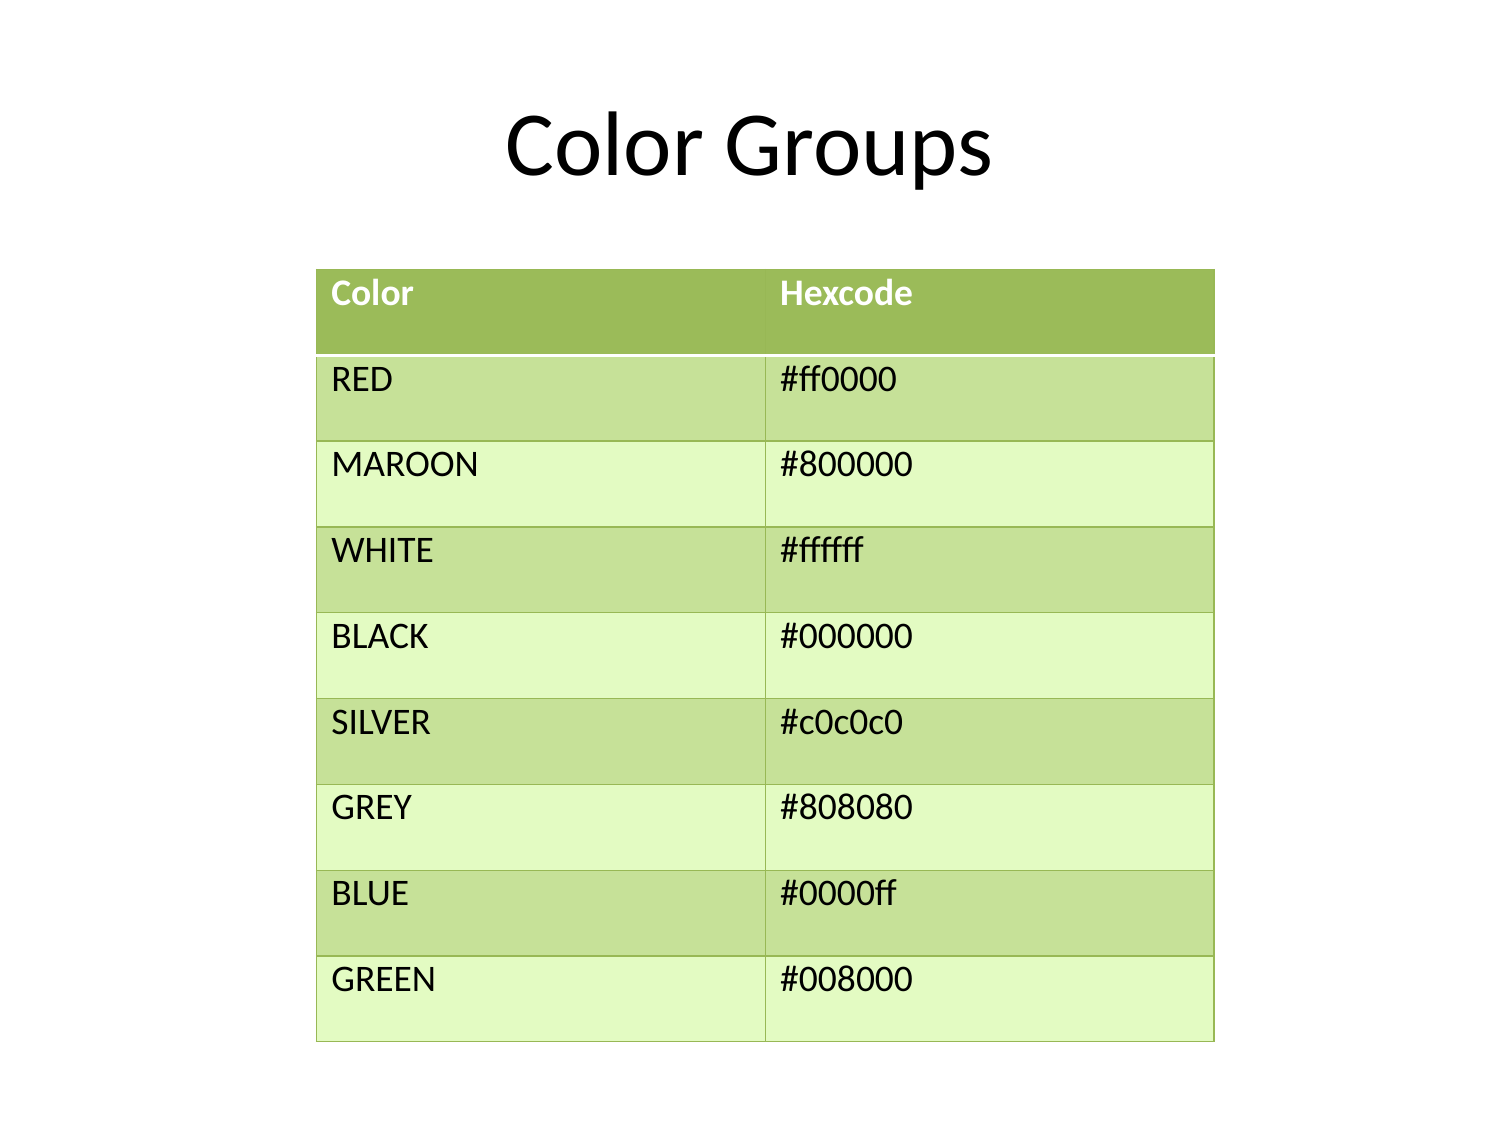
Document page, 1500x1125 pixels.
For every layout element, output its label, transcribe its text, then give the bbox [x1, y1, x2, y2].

table_cell MAROON [317, 442, 765, 526]
table_cell GREEN [317, 957, 765, 1041]
table_cell BLUE [317, 871, 765, 955]
table_cell #008000 [766, 957, 1213, 1041]
table_header Color [317, 270, 765, 354]
table_cell RED [317, 357, 765, 440]
table_cell SILVER [317, 699, 765, 784]
table_cell WHITE [317, 528, 765, 612]
table_cell #808080 [766, 785, 1213, 870]
table_cell #0000ff [766, 871, 1213, 955]
table_cell #800000 [766, 442, 1213, 526]
title Color Groups [75, 45, 1425, 233]
table_cell #ffffff [766, 528, 1213, 612]
table_cell GREY [317, 785, 765, 870]
table_cell #c0c0c0 [766, 699, 1213, 784]
table_header Hexcode [766, 270, 1213, 354]
table_cell #000000 [766, 613, 1213, 698]
table_cell #ff0000 [766, 357, 1213, 440]
table_cell BLACK [317, 613, 765, 698]
